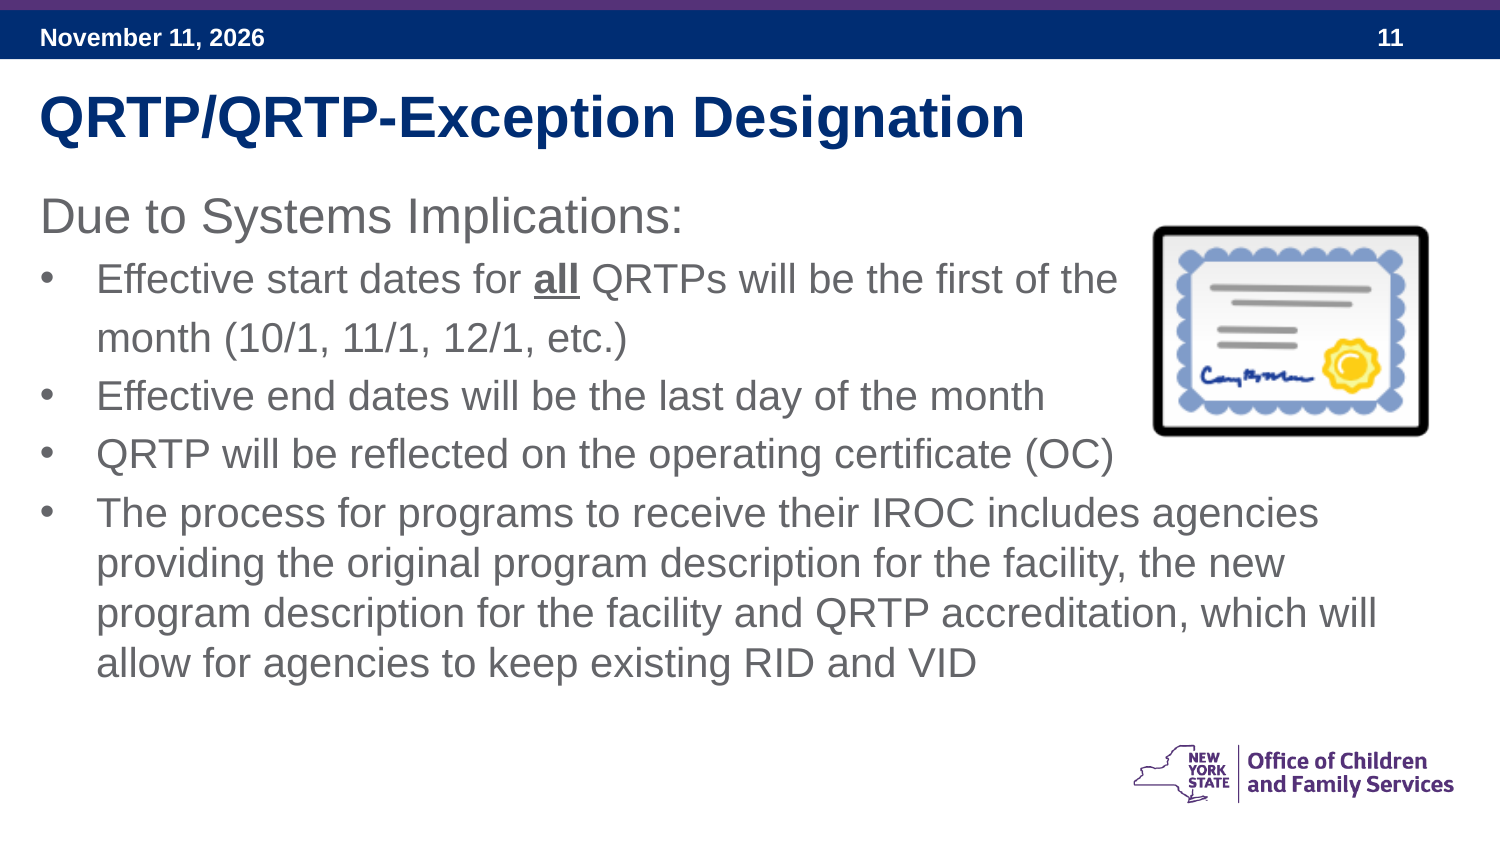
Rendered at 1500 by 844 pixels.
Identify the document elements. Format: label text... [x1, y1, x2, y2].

list QRTP/QRTP-Exception Designation [24, 71, 1450, 160]
picture [1099, 190, 1476, 458]
picture [1123, 734, 1463, 813]
list Due to Systems Implications: Effective start dates for all QRTPs will be the first of the month (10/1, 11/1, 12/1, etc.) Effective end dates will be the last day of the month QRTP will be reflected on the operating certificate (OC) The process for programs to receive their IROC includes agencies providing the original program description for the facility, the new program description for the facility and QRTP accreditation, which will allow for agencies to keep existing RID and VID [24, 176, 1450, 747]
